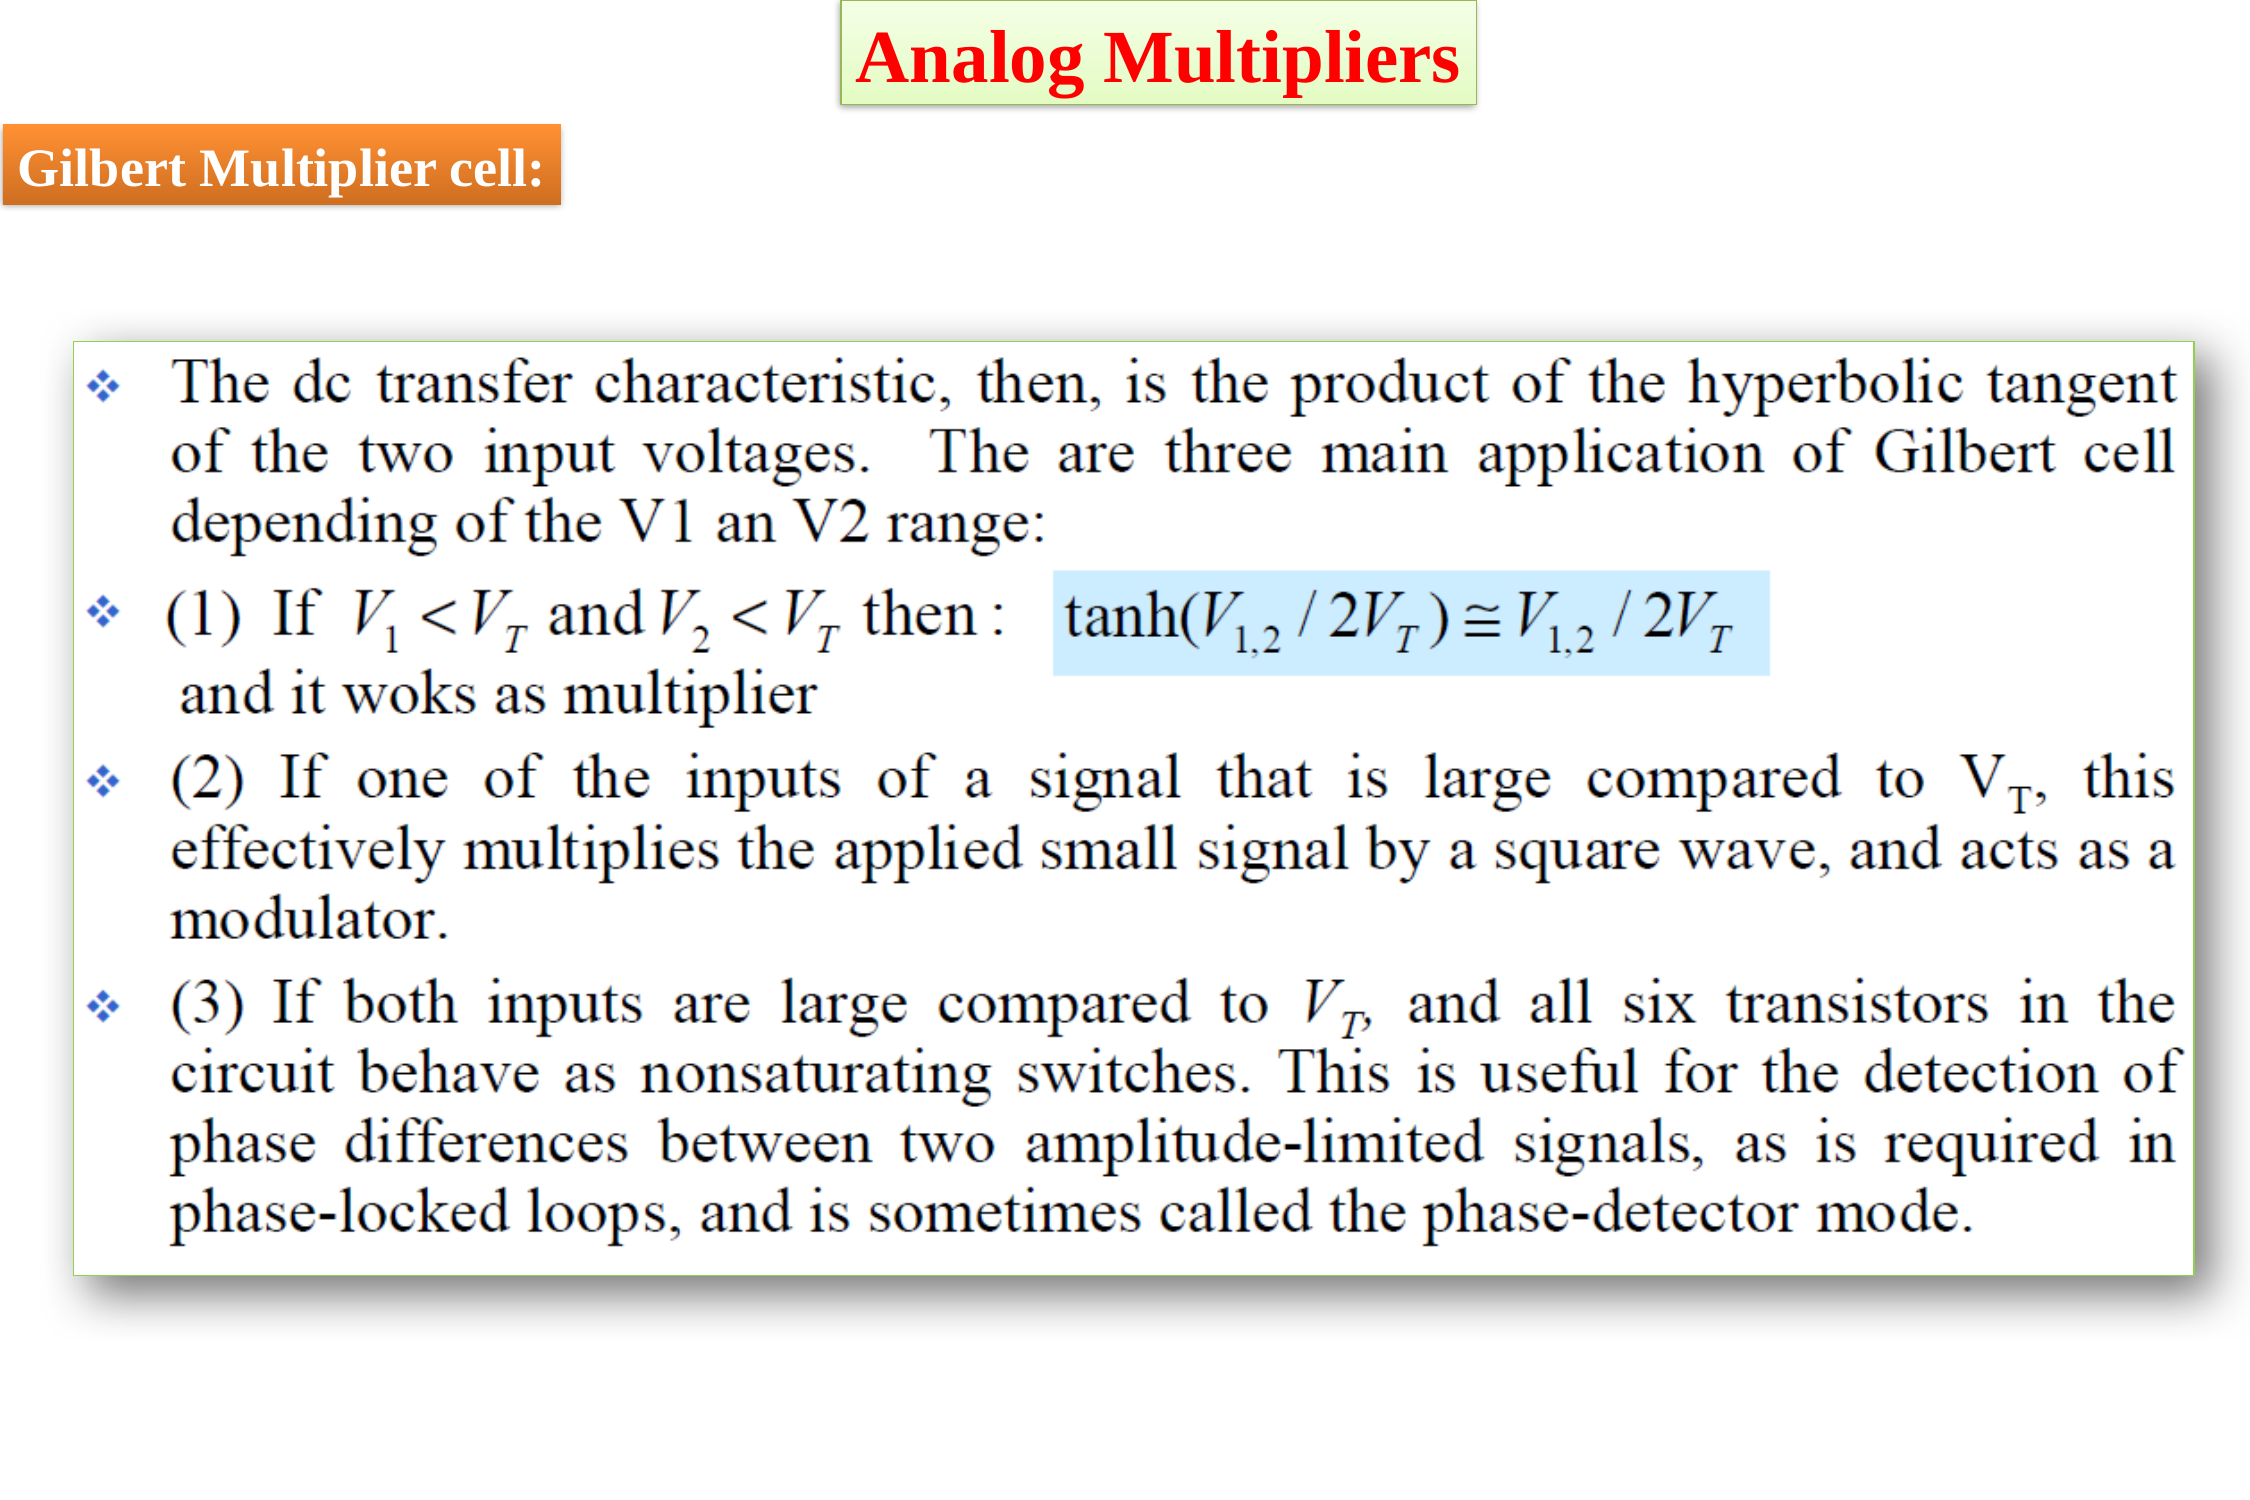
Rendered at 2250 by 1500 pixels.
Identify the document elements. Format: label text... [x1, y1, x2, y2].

text_box Gilbert Multiplier cell: [2, 124, 561, 205]
text_box Analog Multipliers [840, 0, 1477, 105]
picture [73, 341, 2194, 1276]
